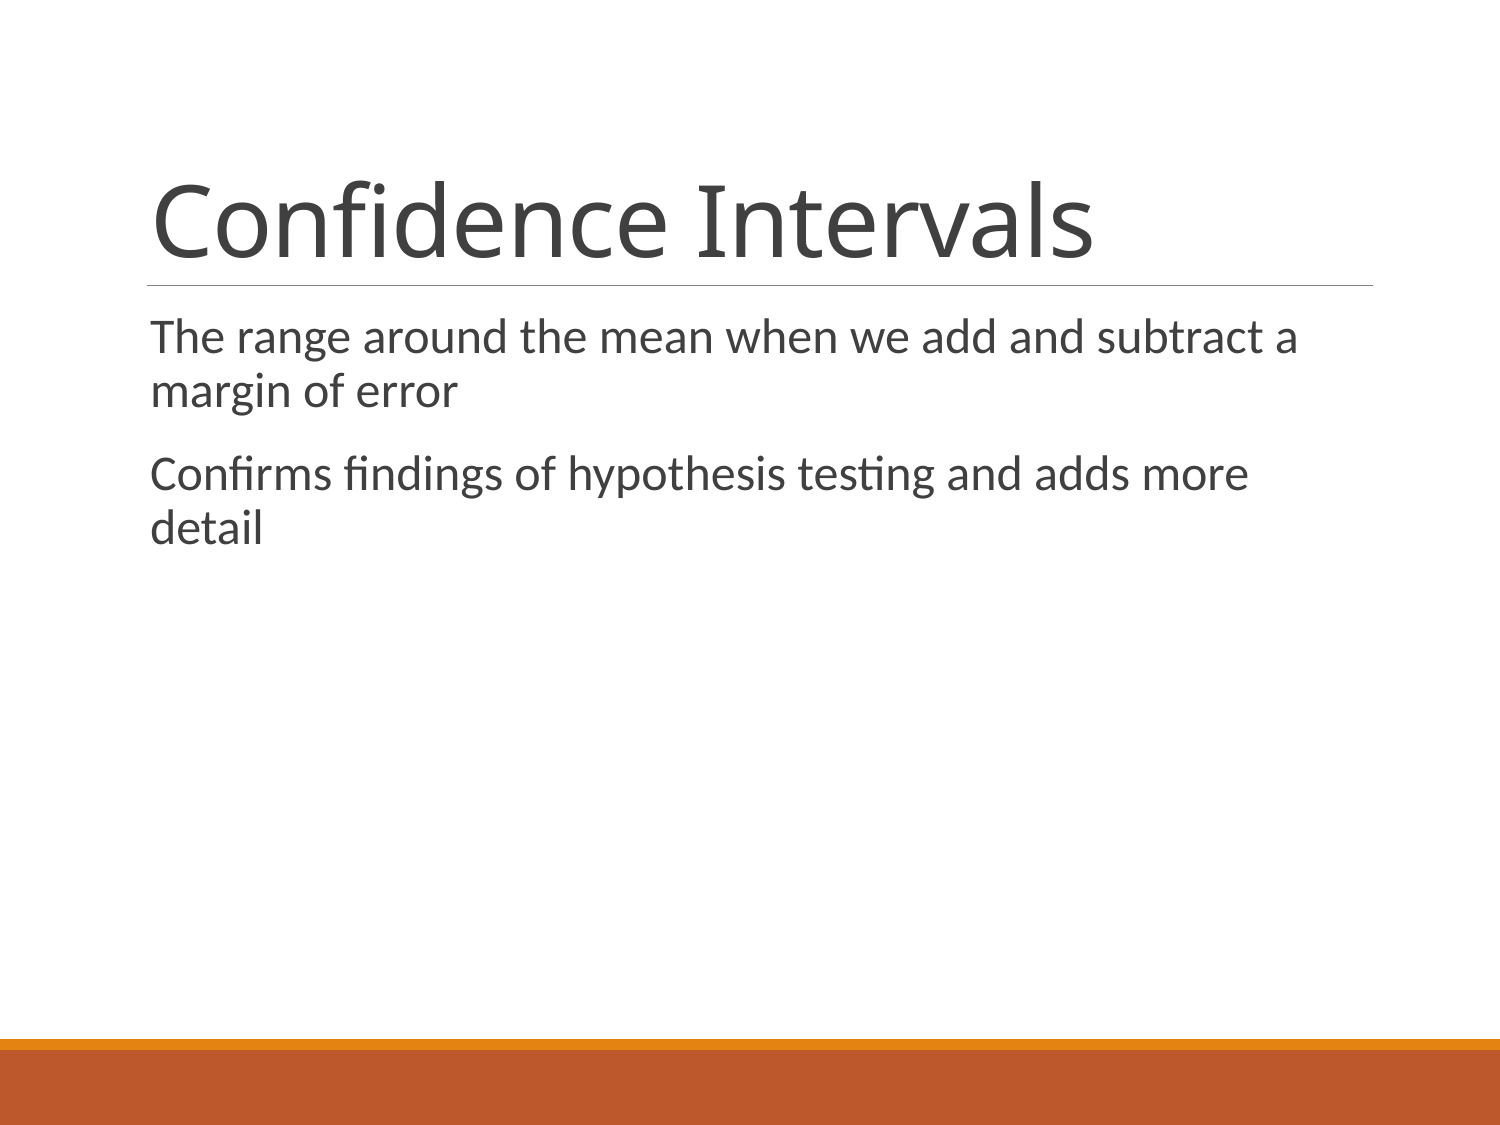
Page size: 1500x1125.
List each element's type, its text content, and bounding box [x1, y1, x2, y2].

list The range around the mean when we add and subtract a margin of error Confirms findings of hypothesis testing and adds more detail [135, 302, 1373, 963]
title Confidence Intervals [135, 47, 1373, 285]
